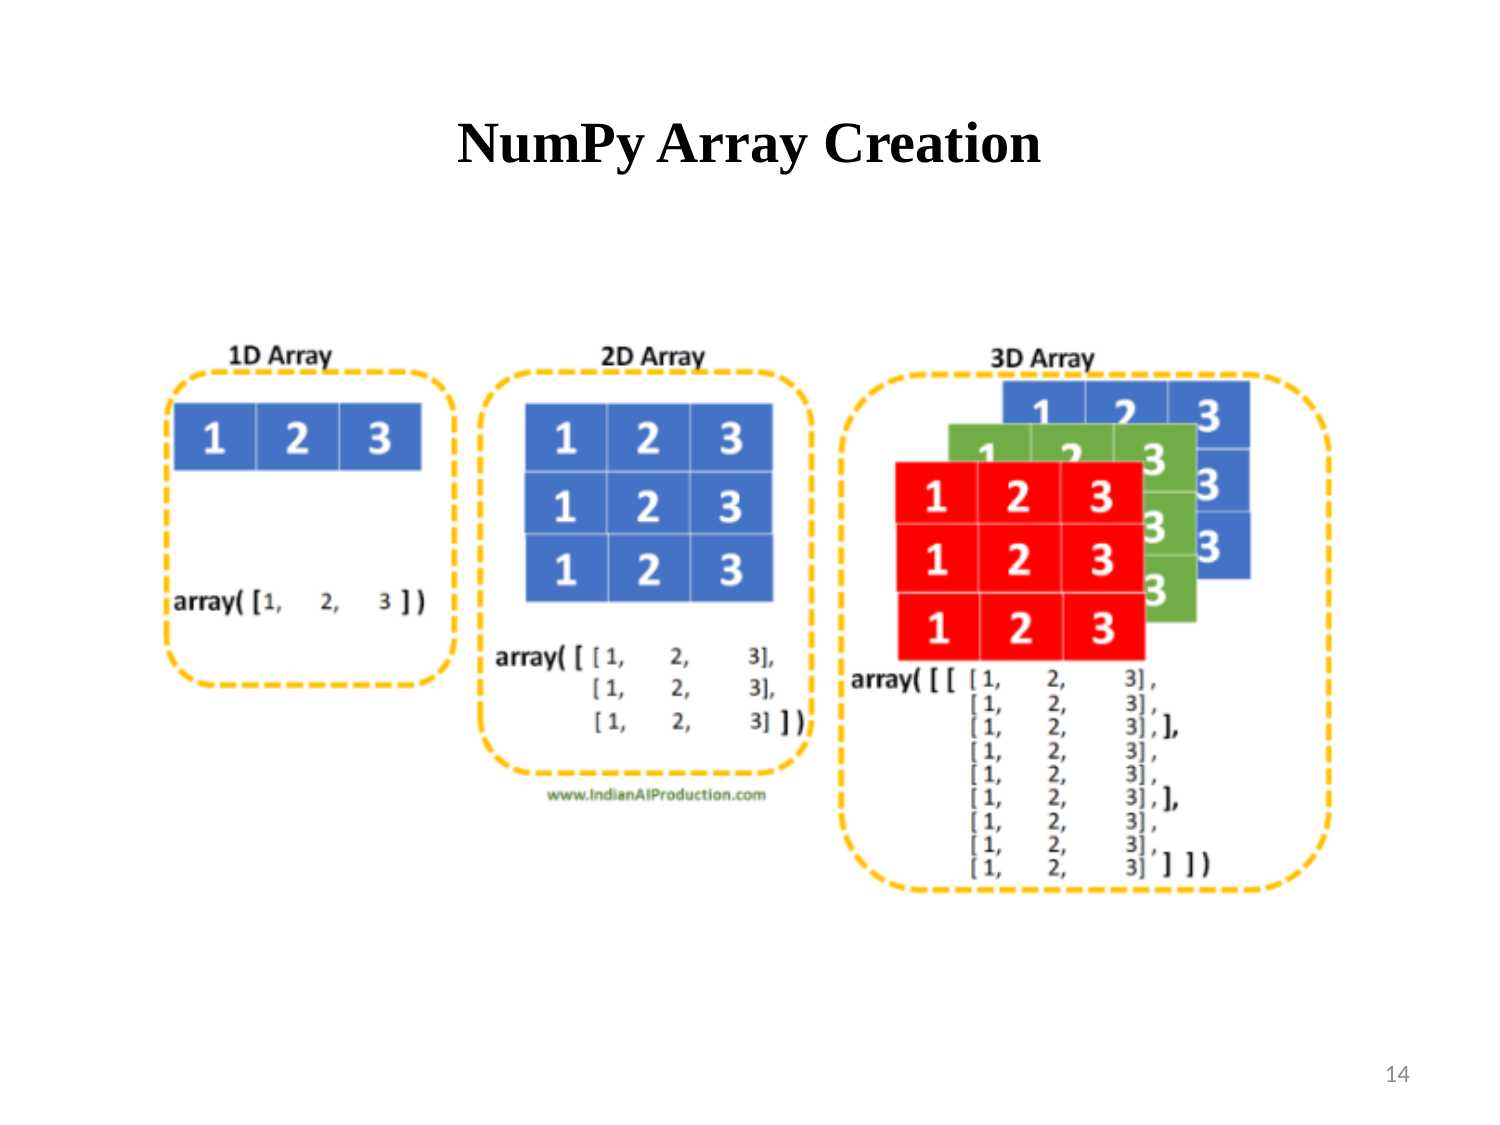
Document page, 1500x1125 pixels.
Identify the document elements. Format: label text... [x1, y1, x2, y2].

title NumPy Array Creation [75, 45, 1425, 233]
picture [142, 312, 1358, 921]
slide_number 14 [1074, 1042, 1425, 1103]
